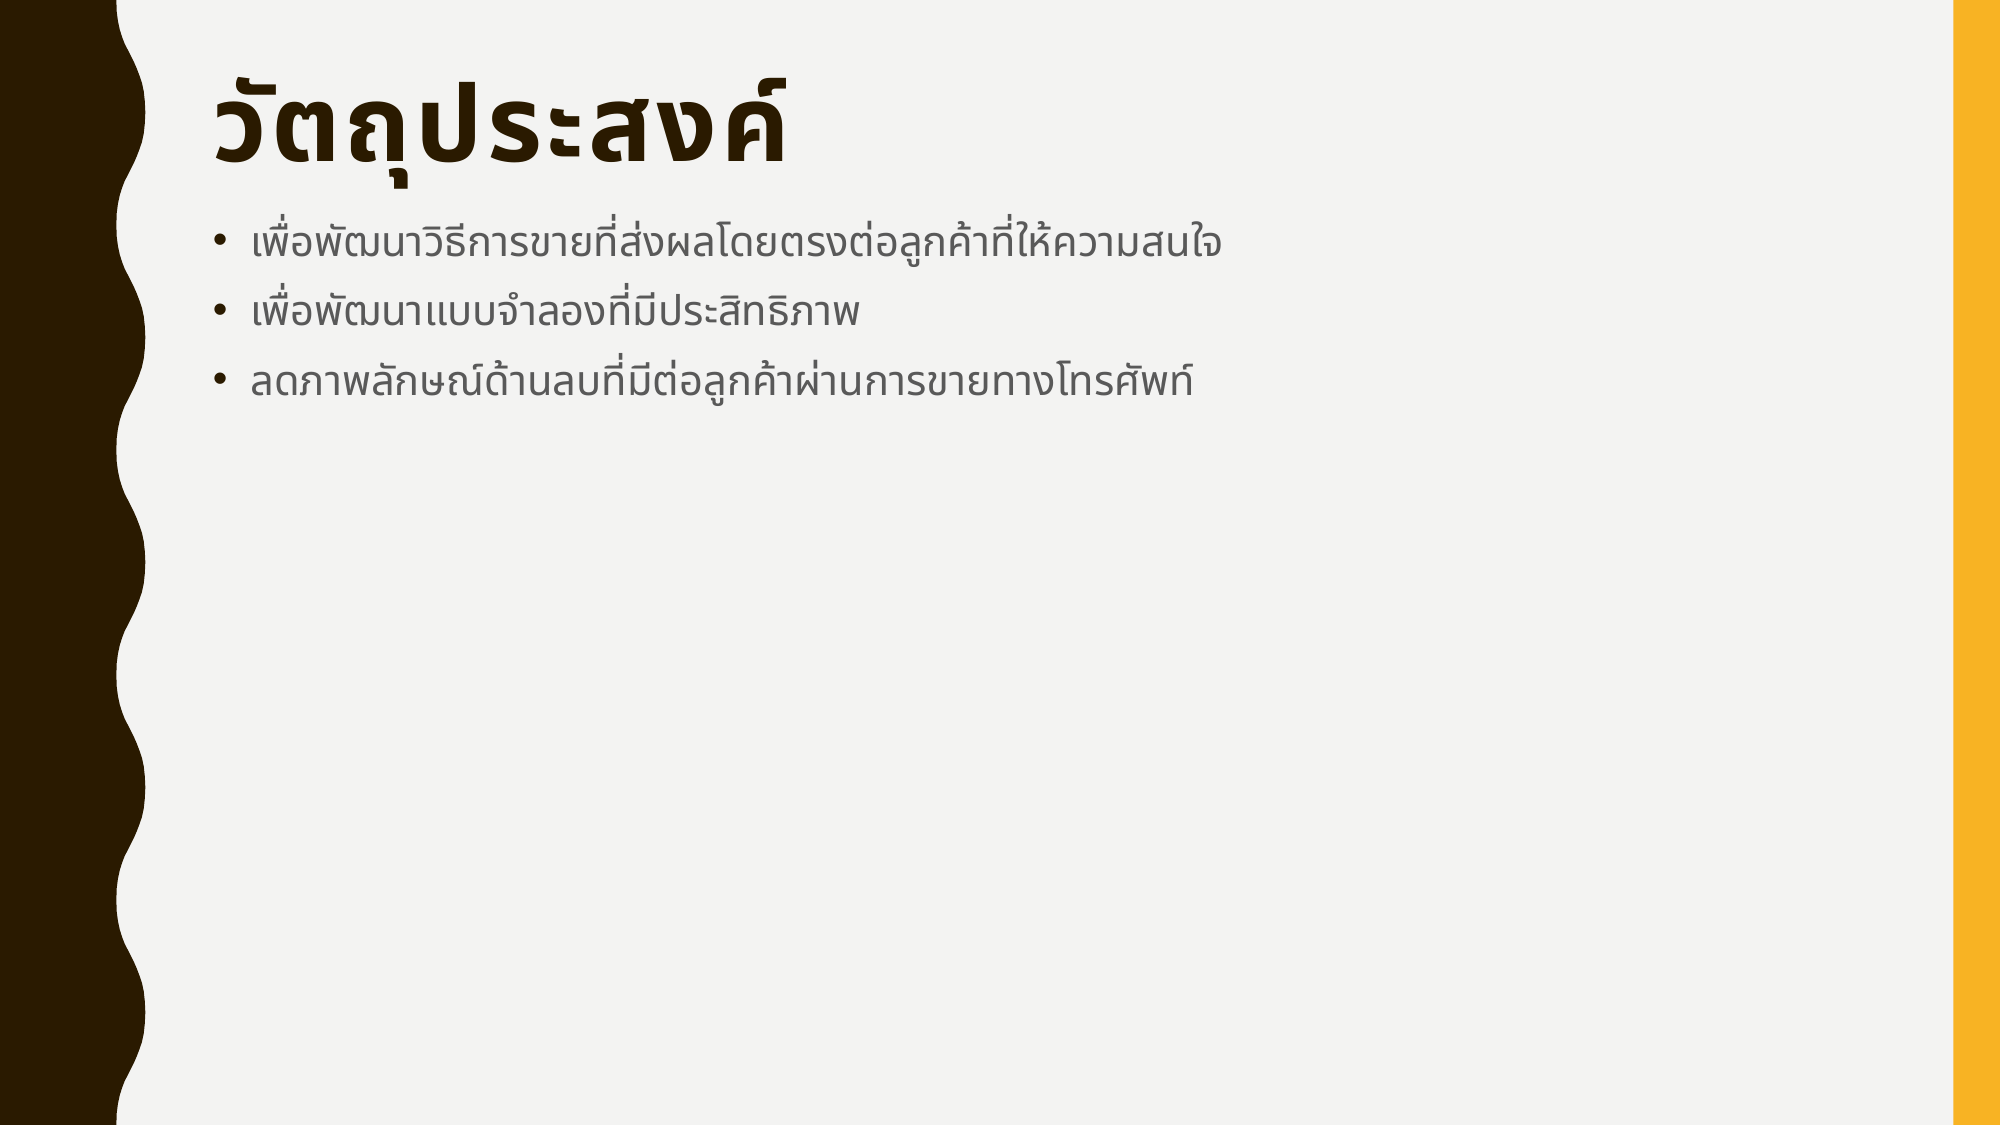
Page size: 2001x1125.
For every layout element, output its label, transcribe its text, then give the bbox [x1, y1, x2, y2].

list เพื่อพัฒนาวิธีการขายที่ส่งผลโดยตรงต่อลูกค้าที่ให้ความสนใจ เพื่อพัฒนาแบบจำลองที่มีประสิทธิภาพ ลดภาพลักษณ์ด้านลบที่มีต่อลูกค้าผ่านการขายทางโทรศัพท์ [204, 201, 1876, 792]
title วัตถุประสงค์ [204, 62, 1876, 201]
